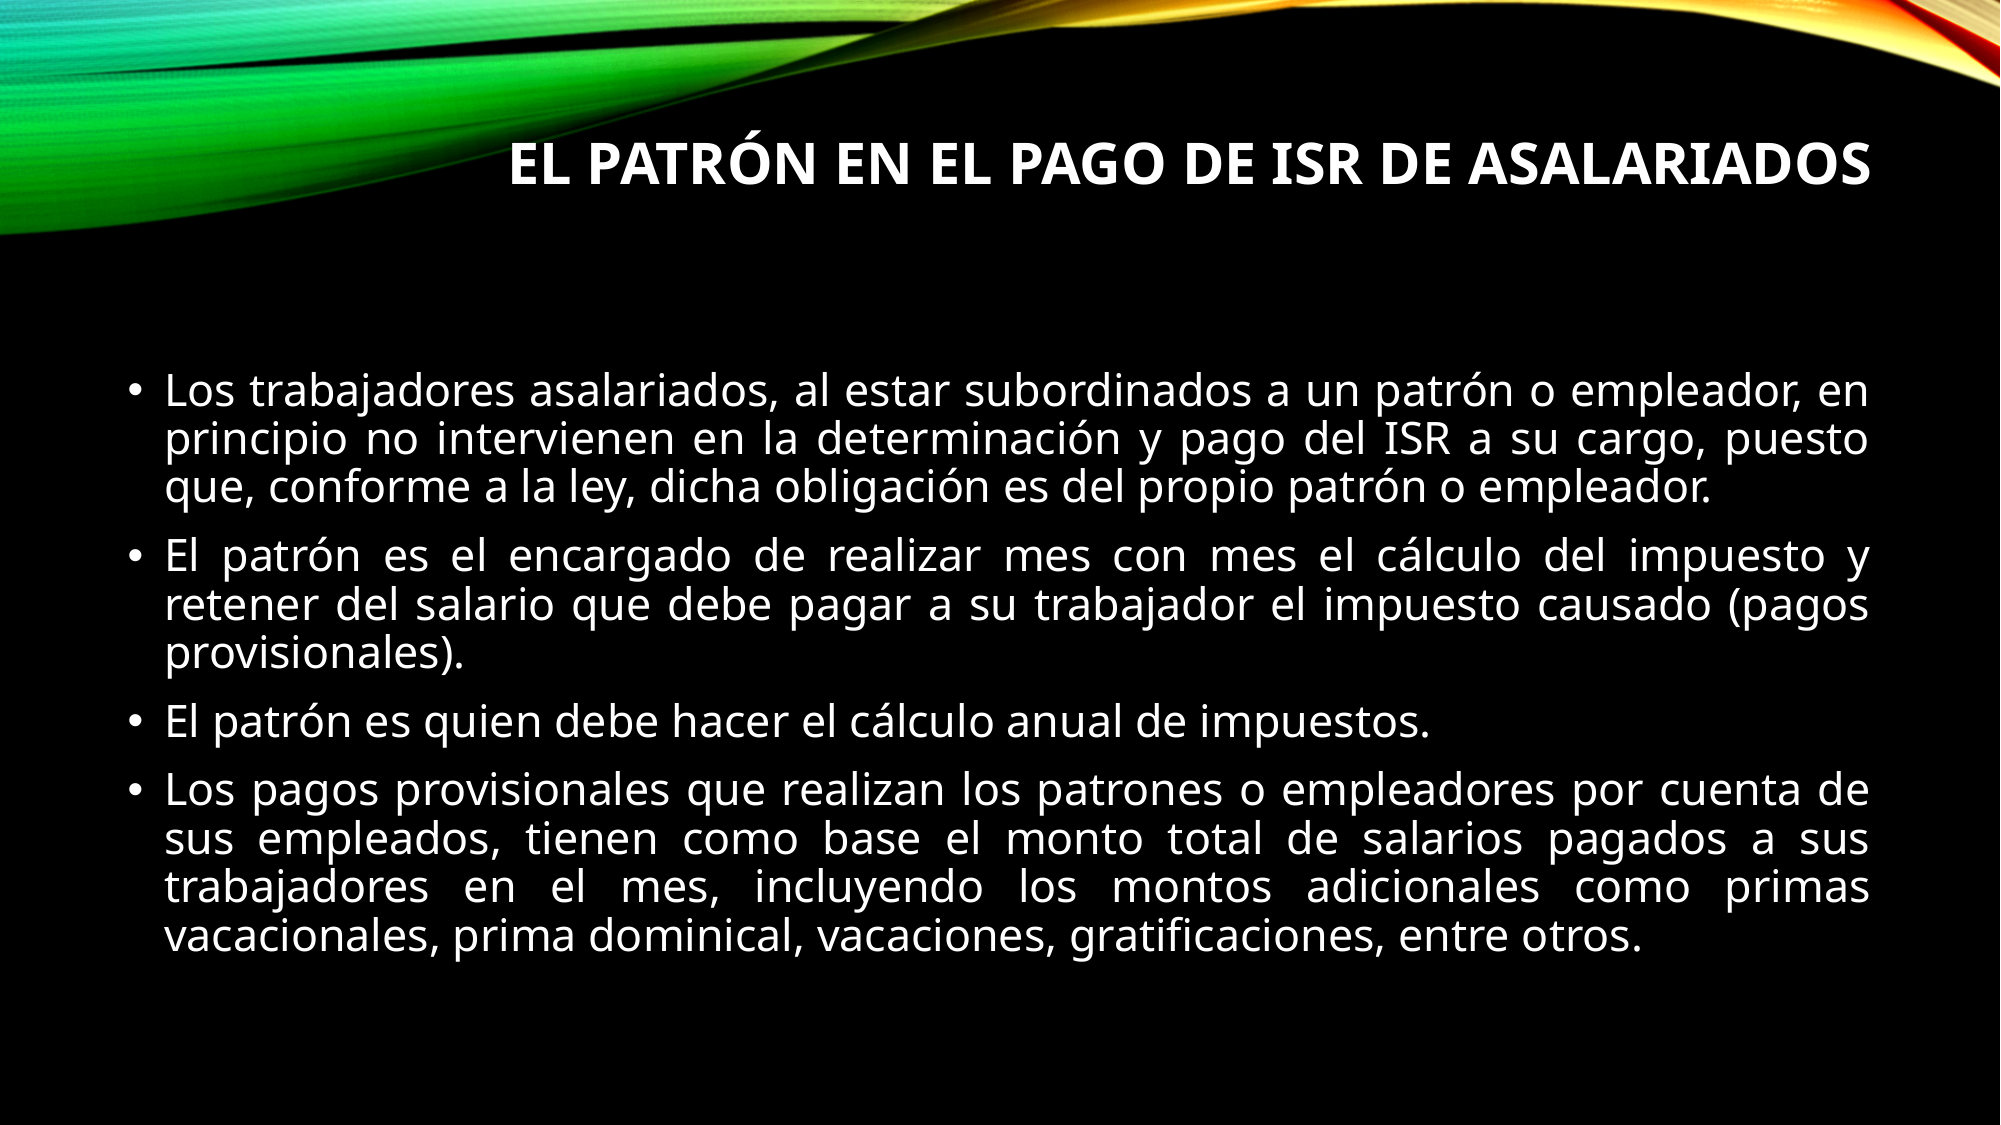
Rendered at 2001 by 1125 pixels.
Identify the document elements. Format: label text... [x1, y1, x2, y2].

picture [0, 0, 2000, 237]
title El patrón en el pago de ISR de asalariados [474, 125, 1888, 338]
list Los trabajadores asalariados, al estar subordinados a un patrón o empleador, en principio no intervienen en la determinación y pago del ISR a su cargo, puesto que, conforme a la ley, dicha obligación es del propio patrón o empleador. El patrón es el encargado de realizar mes con mes el cálculo del impuesto y retener del salario que debe pagar a su trabajador el impuesto causado (pagos provisionales). El patrón es quien debe hacer el cálculo anual de impuestos. Los pagos provisionales que realizan los patrones o empleadores por cuenta de sus empleados, tienen como base el monto total de salarios pagados a sus trabajadores en el mes, incluyendo los montos adicionales como primas vacacionales, prima dominical, vacaciones, gratificaciones, entre otros. [112, 360, 1888, 1021]
